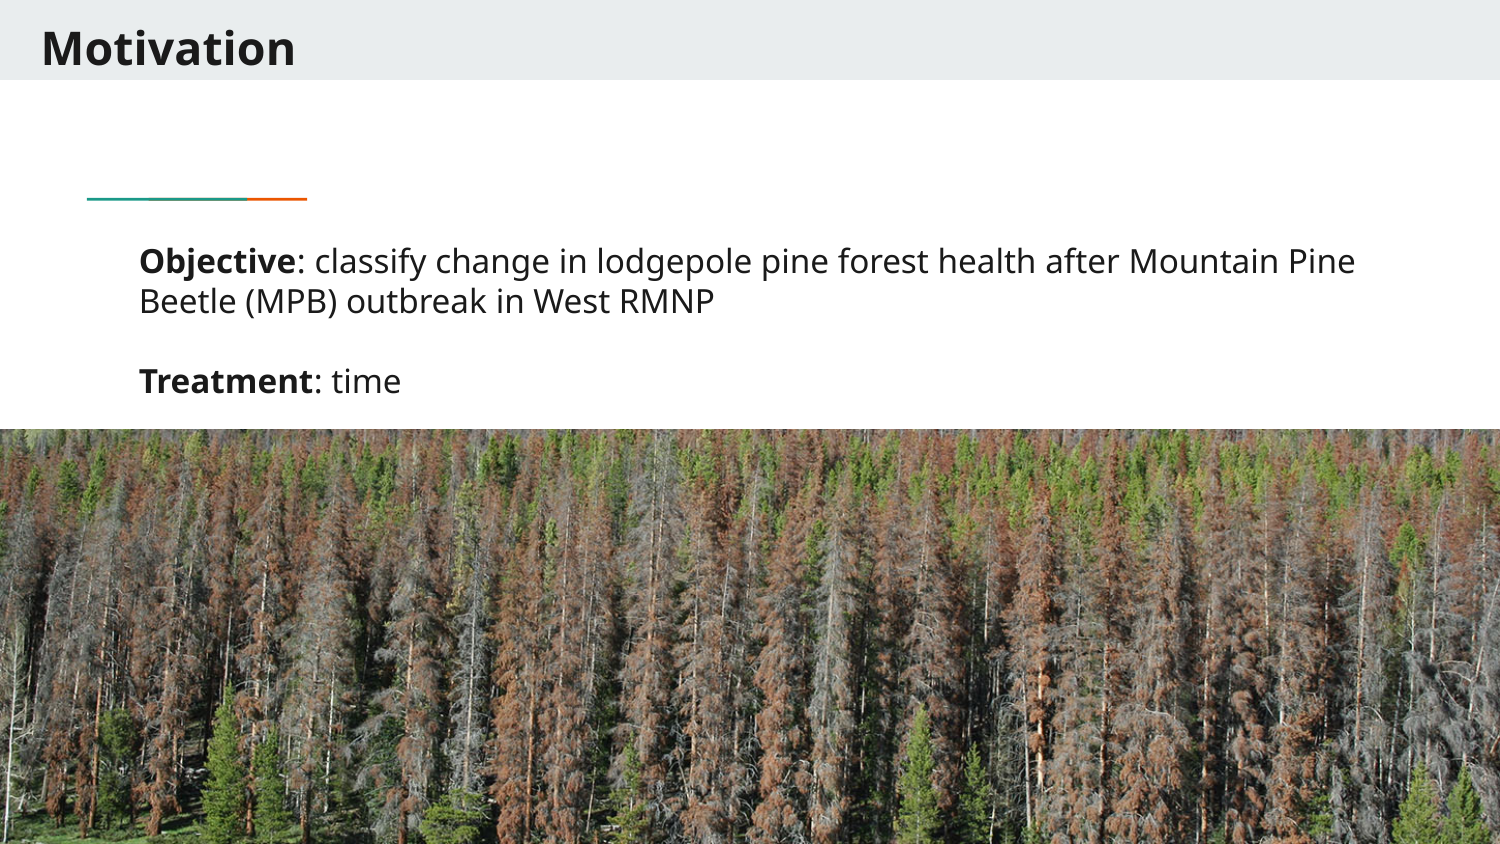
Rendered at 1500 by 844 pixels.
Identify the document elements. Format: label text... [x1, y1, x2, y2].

picture [0, 429, 1500, 844]
text_box Objective: classify change in lodgepole pine forest health after Mountain Pine Beetle (MPB) outbreak in West RMNP Treatment: time [123, 225, 1392, 428]
title Motivation [25, 0, 1424, 94]
